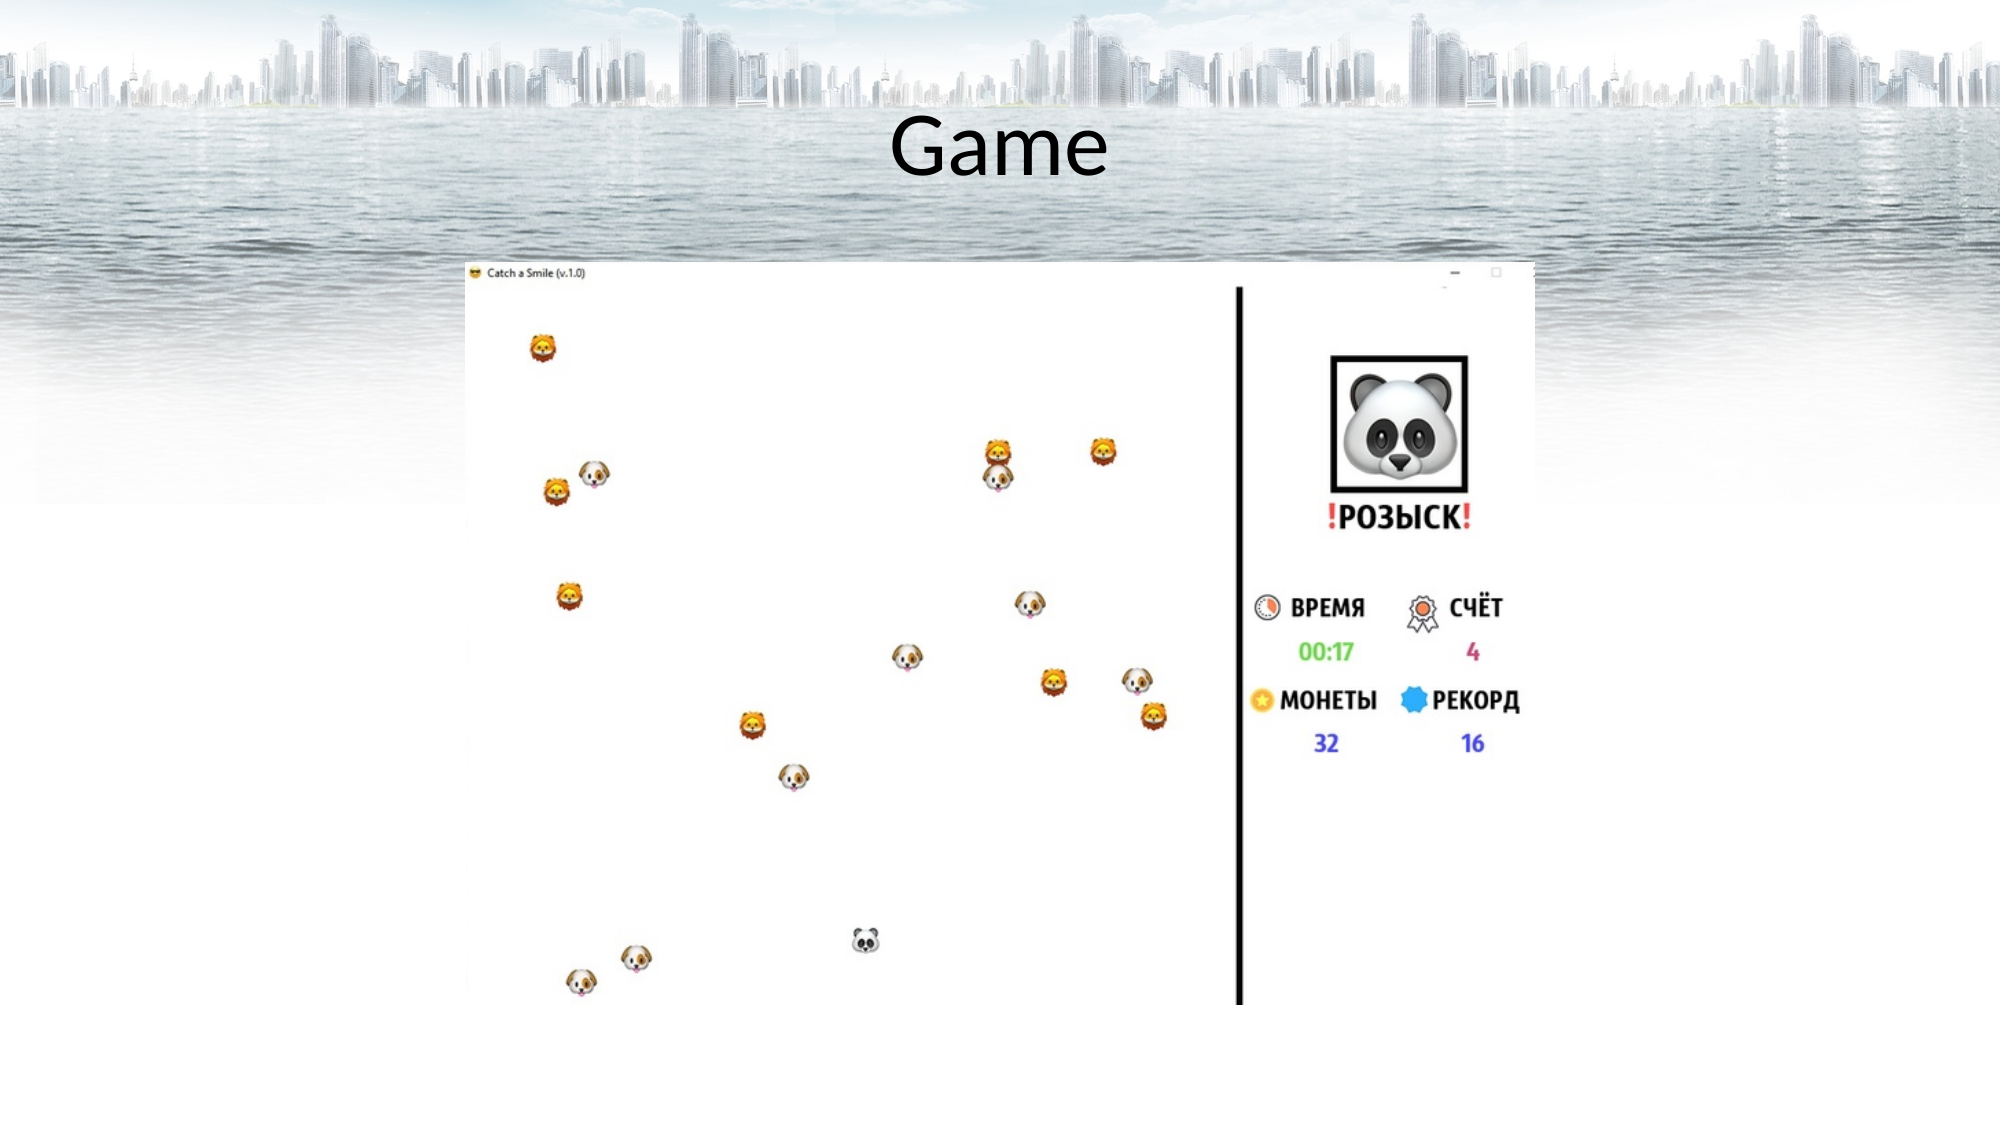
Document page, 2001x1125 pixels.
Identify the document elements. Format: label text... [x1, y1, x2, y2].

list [465, 262, 1535, 1006]
title Game [99, 45, 1900, 233]
picture [0, 0, 2000, 504]
